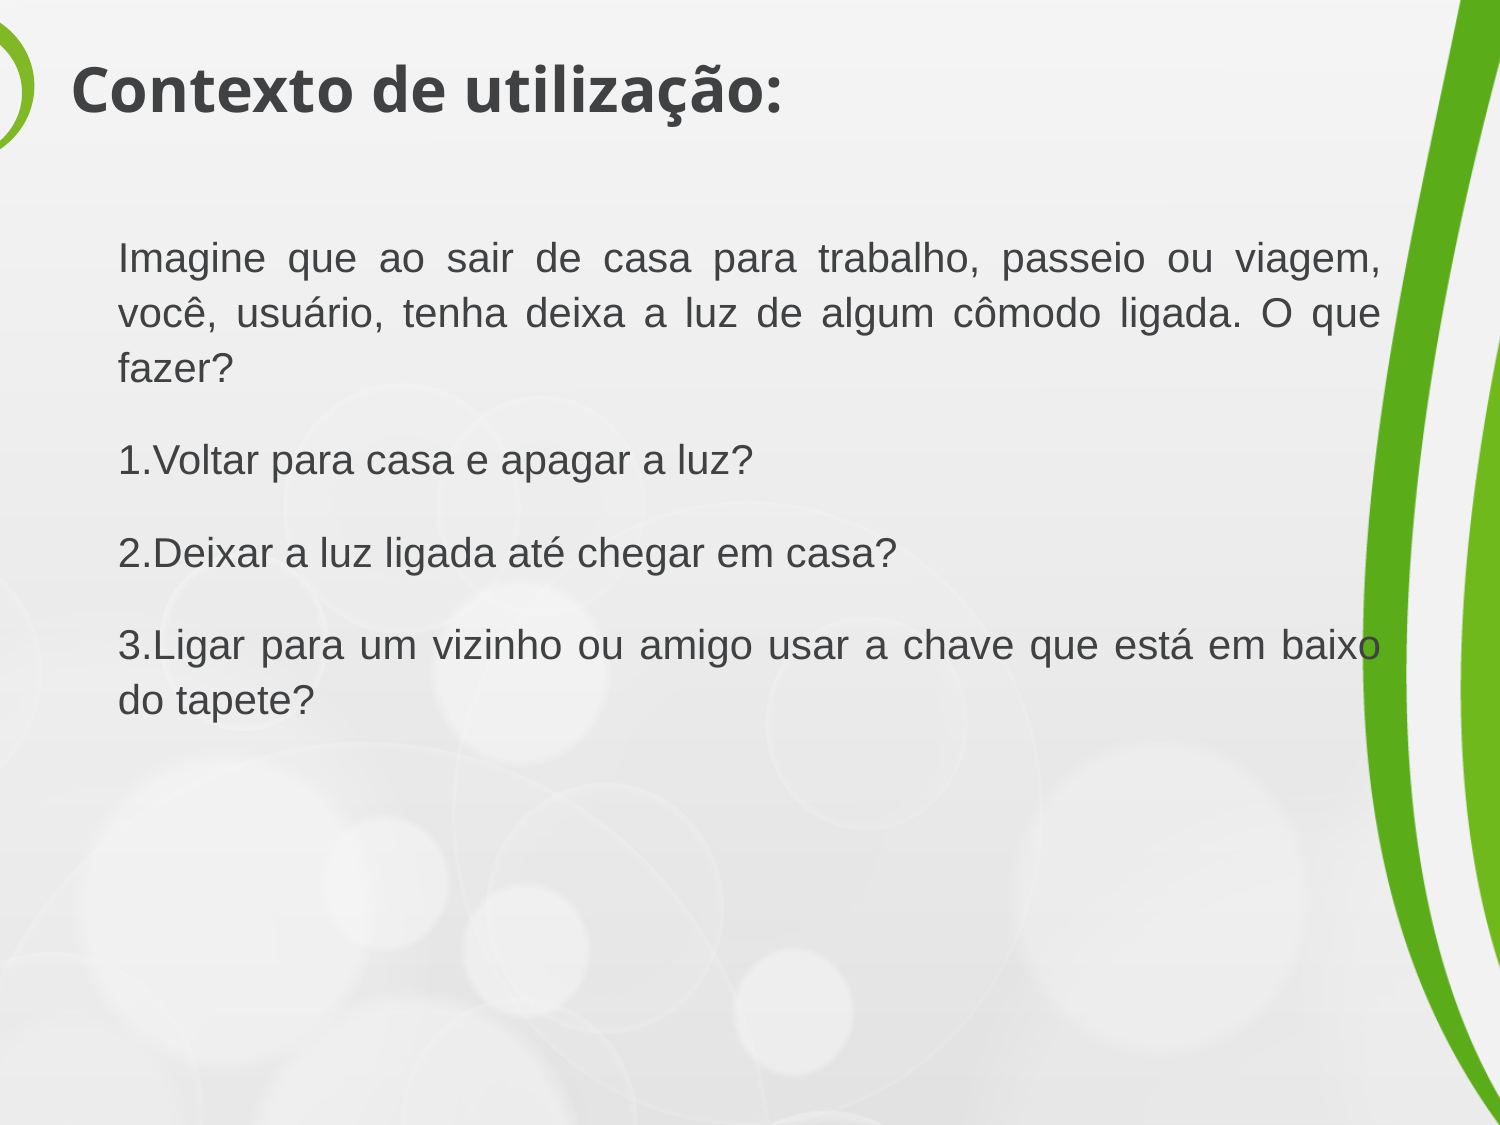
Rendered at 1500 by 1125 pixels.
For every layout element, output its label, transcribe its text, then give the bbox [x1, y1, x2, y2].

picture [0, 0, 1500, 1125]
picture [0, 46, 22, 139]
title Contexto de utilização: [55, 17, 1338, 134]
list Imagine que ao sair de casa para trabalho, passeio ou viagem, você, usuário, tenha deixa a luz de algum cômodo ligada. O que fazer? 1.Voltar para casa e apagar a luz? 2.Deixar a luz ligada até chegar em casa? 3.Ligar para um vizinho ou amigo usar a chave que está em baixo do tapete? [102, 217, 1398, 998]
